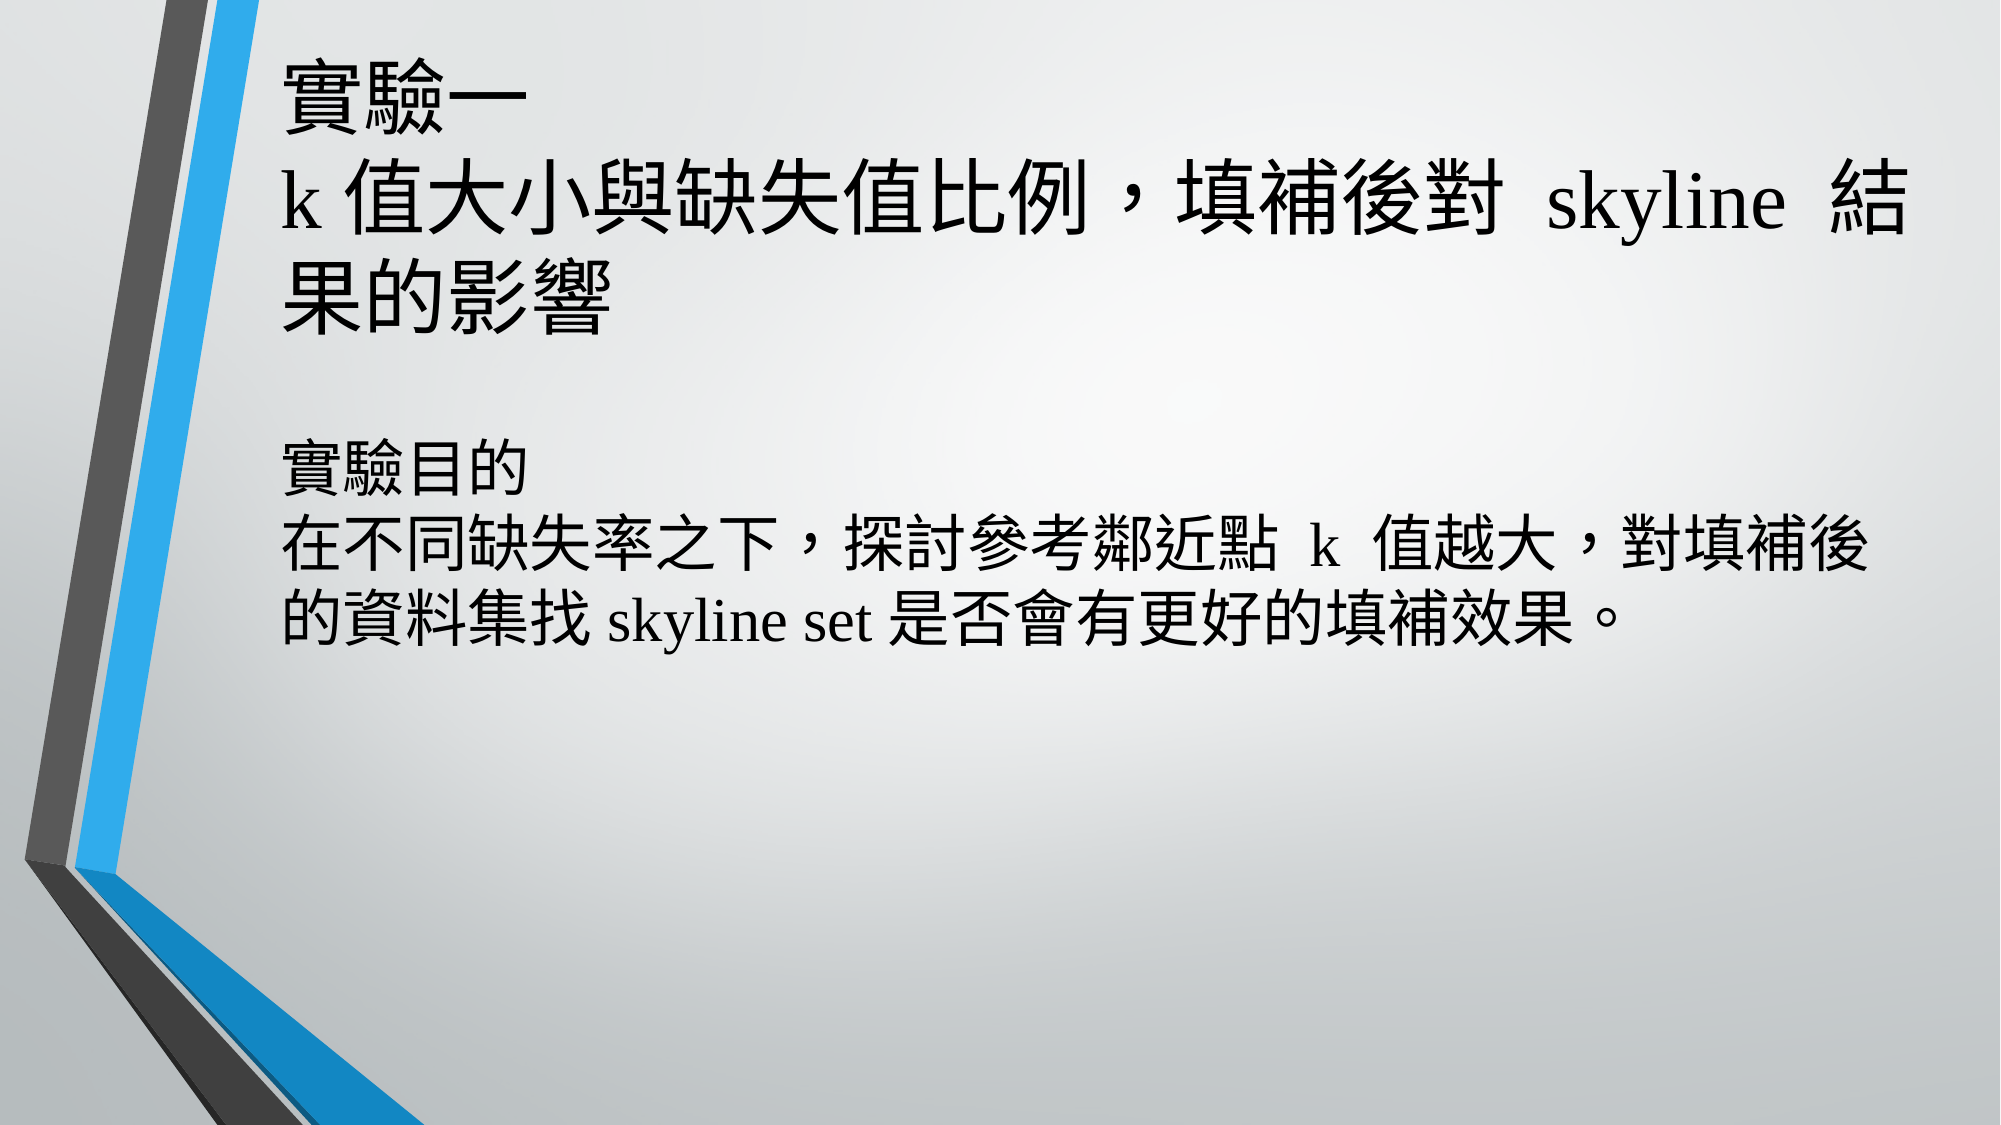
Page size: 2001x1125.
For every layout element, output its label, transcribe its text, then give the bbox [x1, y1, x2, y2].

text_box 實驗目的 在不同缺失率之下，探討參考鄰近點 k 值越大，對填補後的資料集找skyline set是否會有更好的填補效果。 [265, 421, 1921, 662]
text_box 實驗一 k值大小與缺失值比例，填補後對 skyline 結果的影響 [265, 38, 1969, 353]
